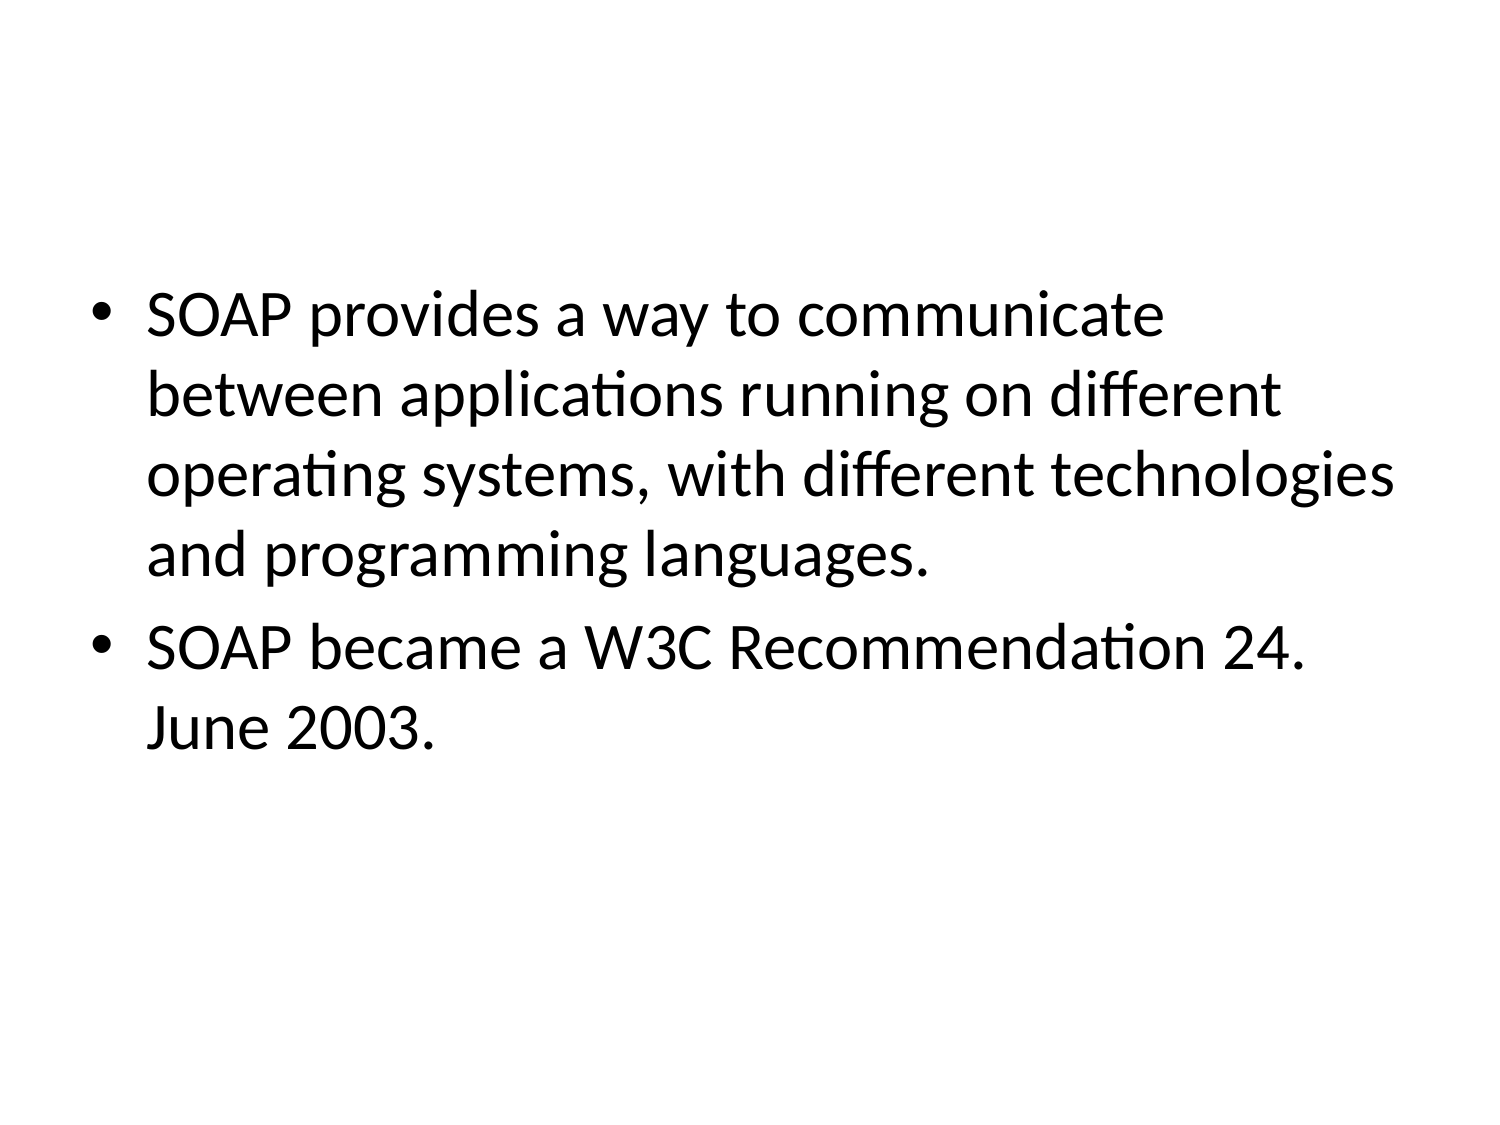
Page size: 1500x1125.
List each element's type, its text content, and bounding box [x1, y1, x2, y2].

list SOAP provides a way to communicate between applications running on different operating systems, with different technologies and programming languages. SOAP became a W3C Recommendation 24. June 2003. [75, 262, 1425, 1005]
